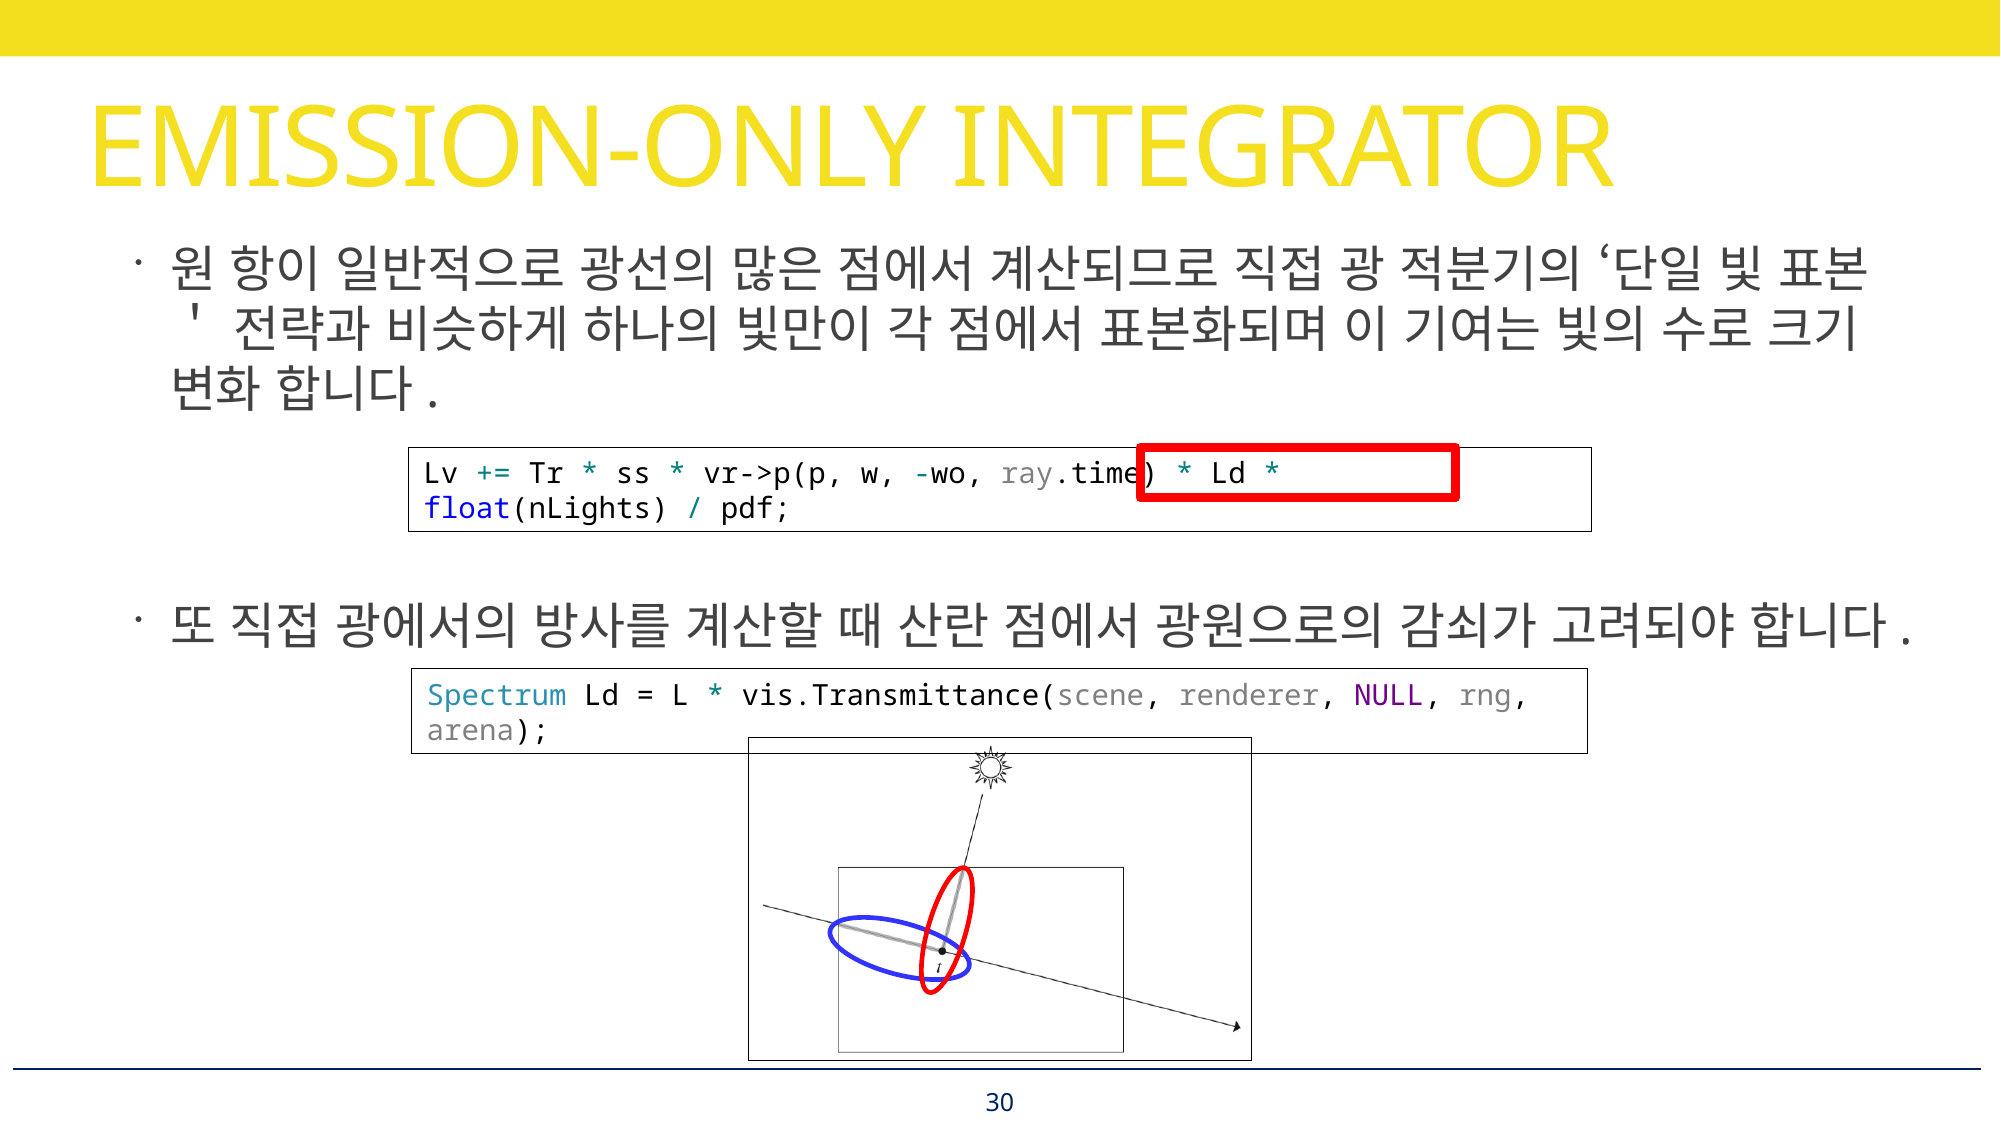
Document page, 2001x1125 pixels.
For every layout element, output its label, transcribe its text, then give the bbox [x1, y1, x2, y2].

title EMISSION-ONLY INTEGRATOR [85, 89, 1915, 212]
list 원 항이 일반적으로 광선의 많은 점에서 계산되므로 직접 광 적분기의 ‘단일 빛 표본＇ 전략과 비슷하게 하나의 빛만이 각 점에서 표본화되며 이 기여는 빛의 수로 크기 변화 합니다. 또 직접 광에서의 방사를 계산할 때 산란 점에서 광원으로의 감쇠가 고려되야 합니다. [85, 237, 1915, 1049]
picture [748, 737, 1252, 1061]
slide_number 30 [916, 1078, 1084, 1125]
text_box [408, 447, 1592, 499]
text_box Spectrum Ld = L * vis.Transmittance(scene, renderer, NULL, rng, arena); [411, 668, 1588, 754]
